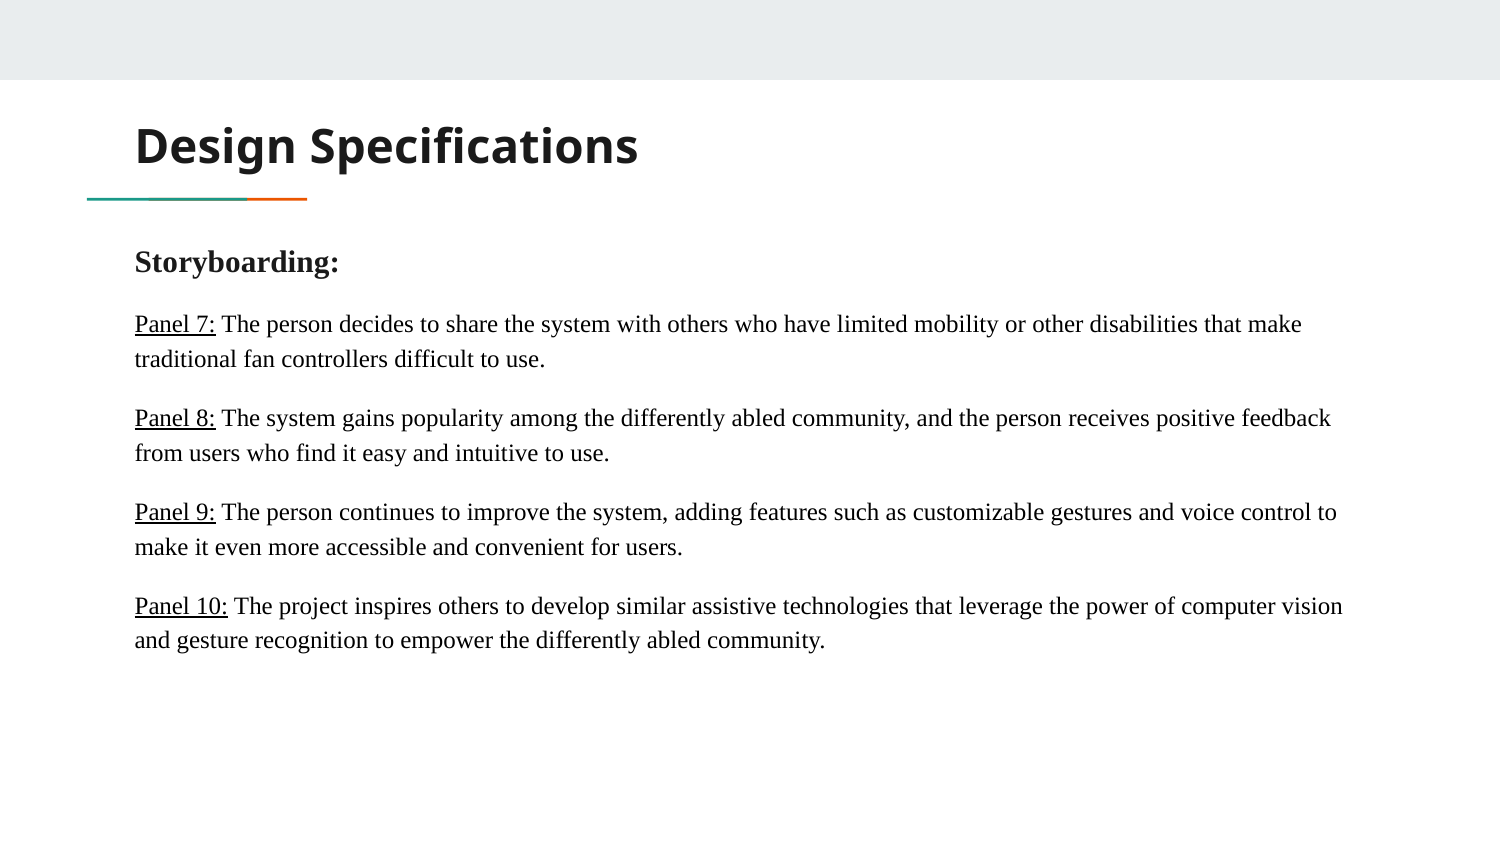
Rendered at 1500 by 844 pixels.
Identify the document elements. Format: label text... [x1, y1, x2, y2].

title Design Specifications [119, 101, 1381, 190]
list Storyboarding: Panel 7: The person decides to share the system with others who have limited mobility or other disabilities that make traditional fan controllers difficult to use. Panel 8: The system gains popularity among the differently abled community, and the person receives positive feedback from users who find it easy and intuitive to use. Panel 9: The person continues to improve the system, adding features such as customizable gestures and voice control to make it even more accessible and convenient for users. Panel 10: The project inspires others to develop similar assistive technologies that leverage the power of computer vision and gesture recognition to empower the differently abled community. [119, 220, 1381, 833]
